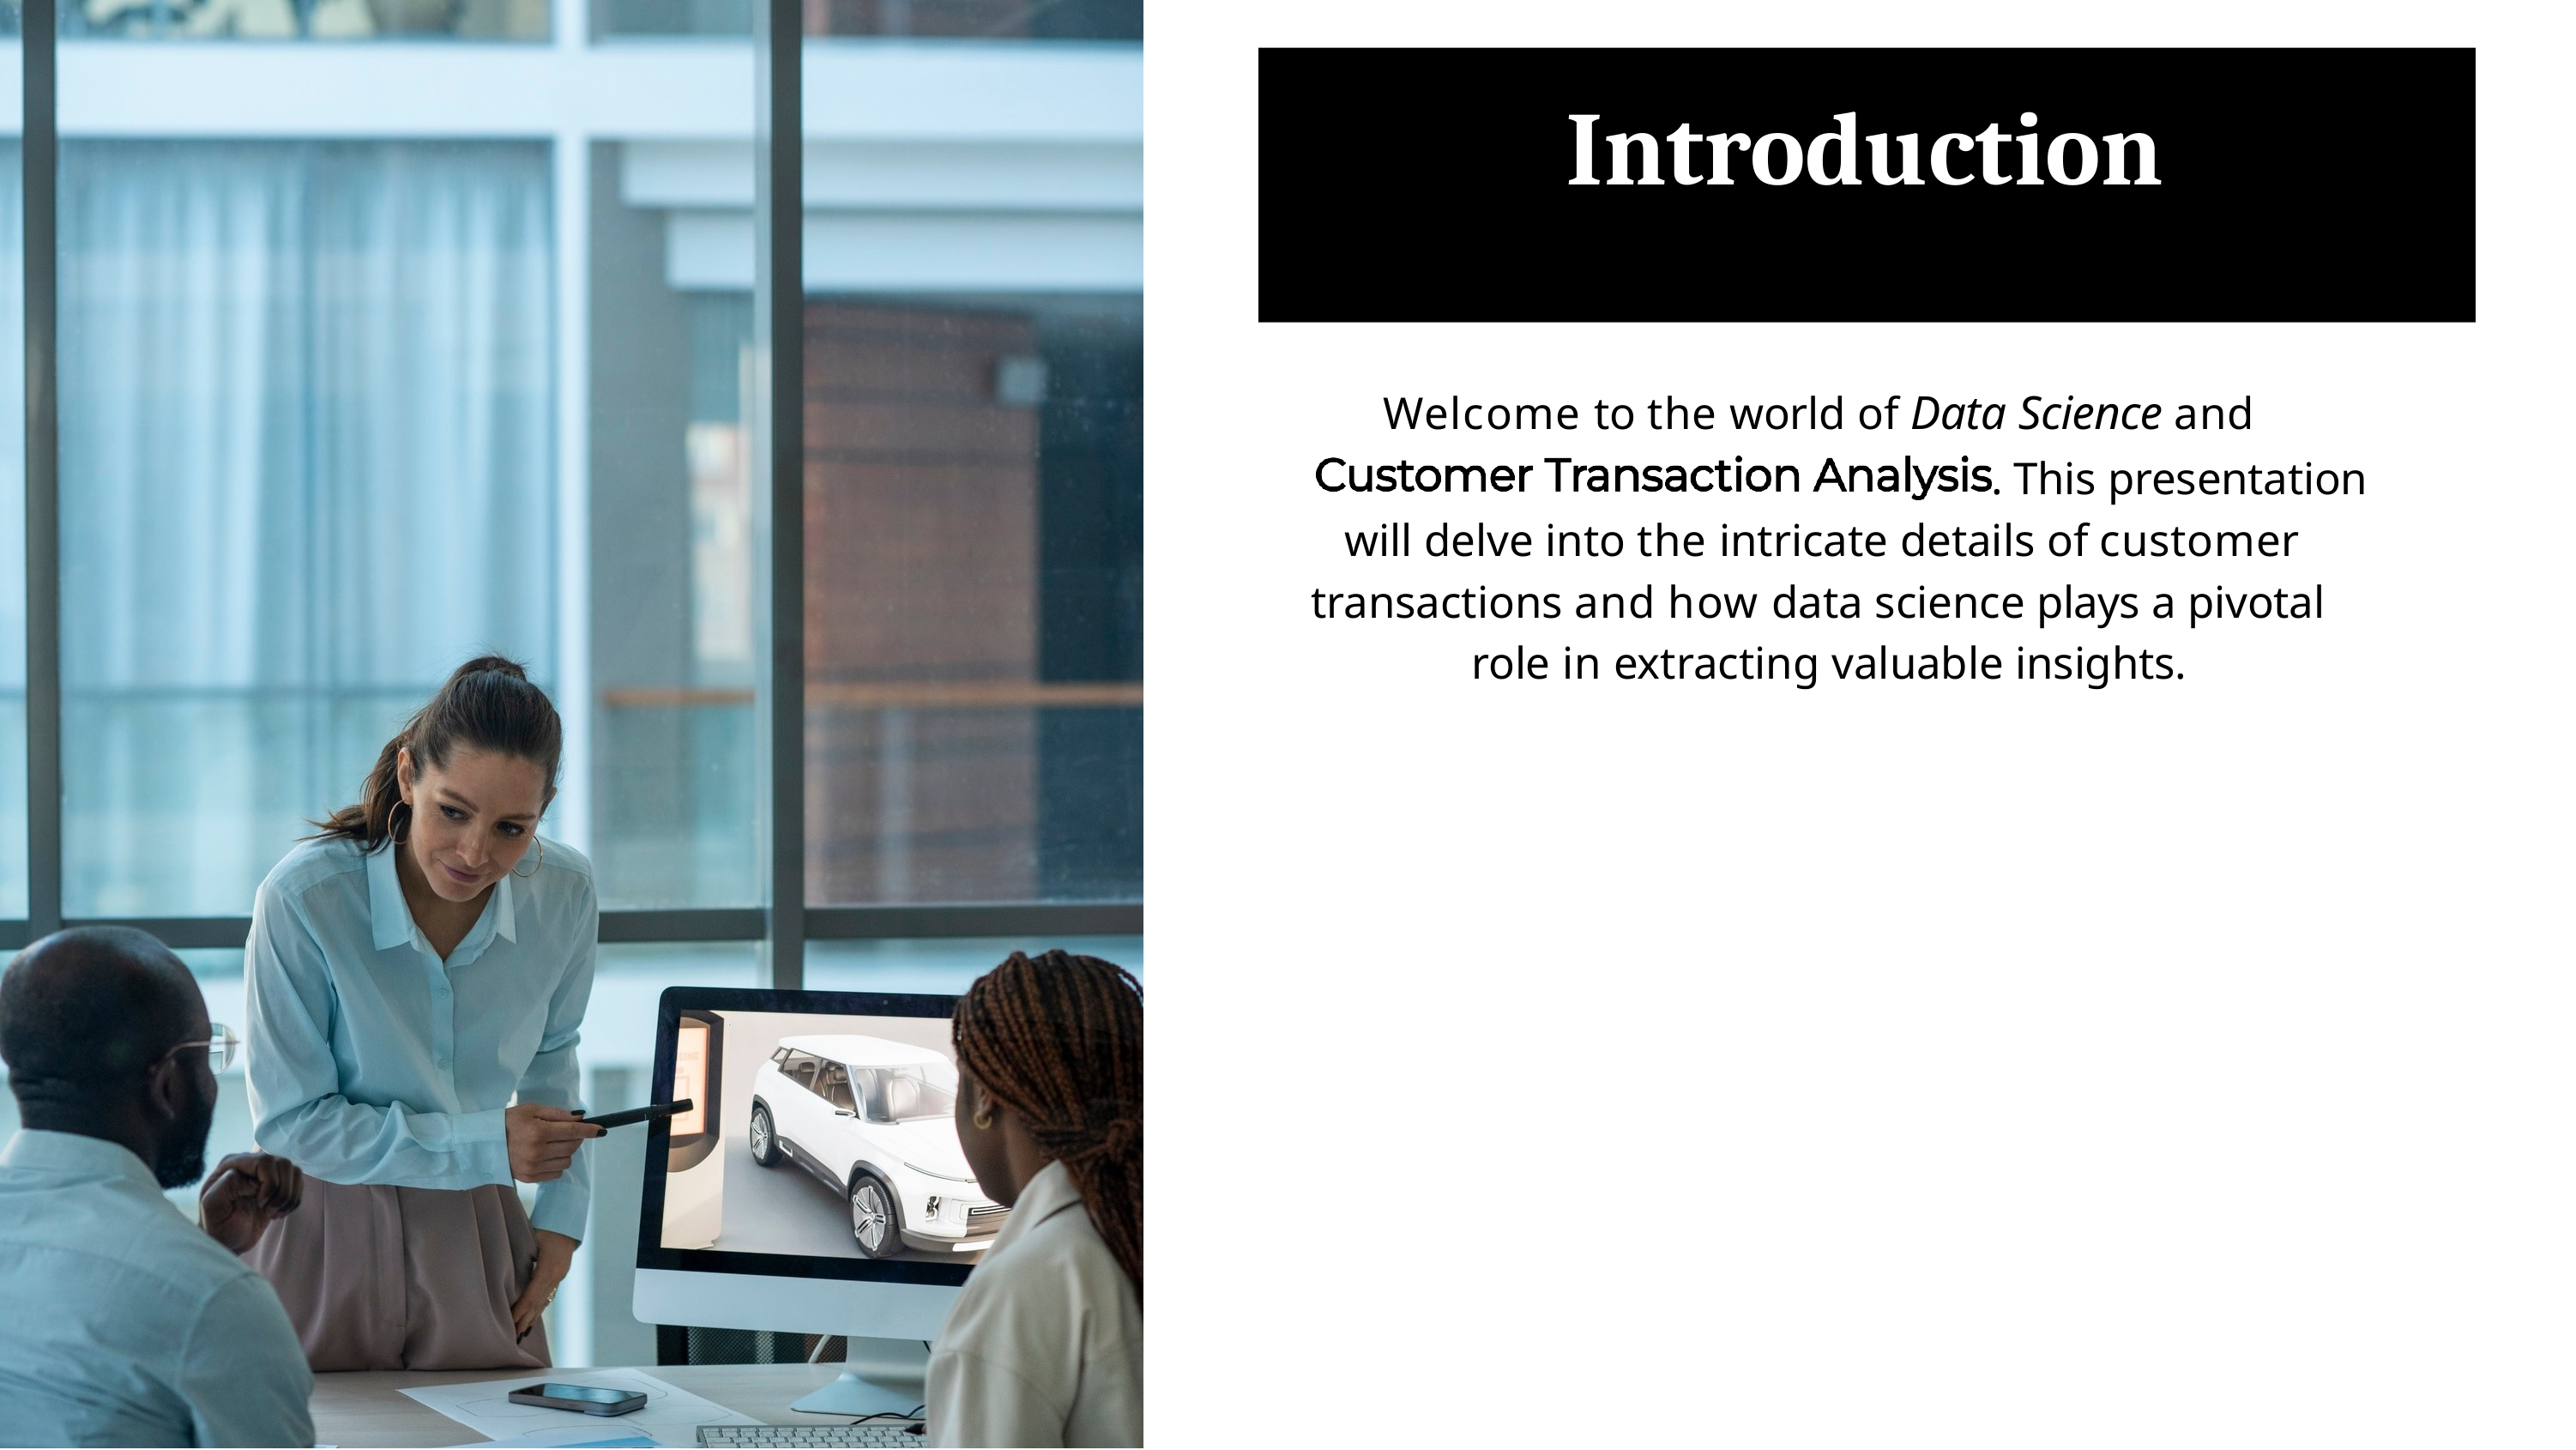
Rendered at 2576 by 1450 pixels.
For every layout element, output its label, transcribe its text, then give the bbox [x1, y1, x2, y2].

picture [1316, 456, 1992, 500]
text_box Welcome to the world of Data Science and . This presentation will delve into the intricate details of customer transactions and how data science plays a pivotal role in extracting valuable insights. [1309, 372, 2401, 688]
title Introduction [1258, 47, 2476, 323]
picture [0, 0, 1144, 1448]
